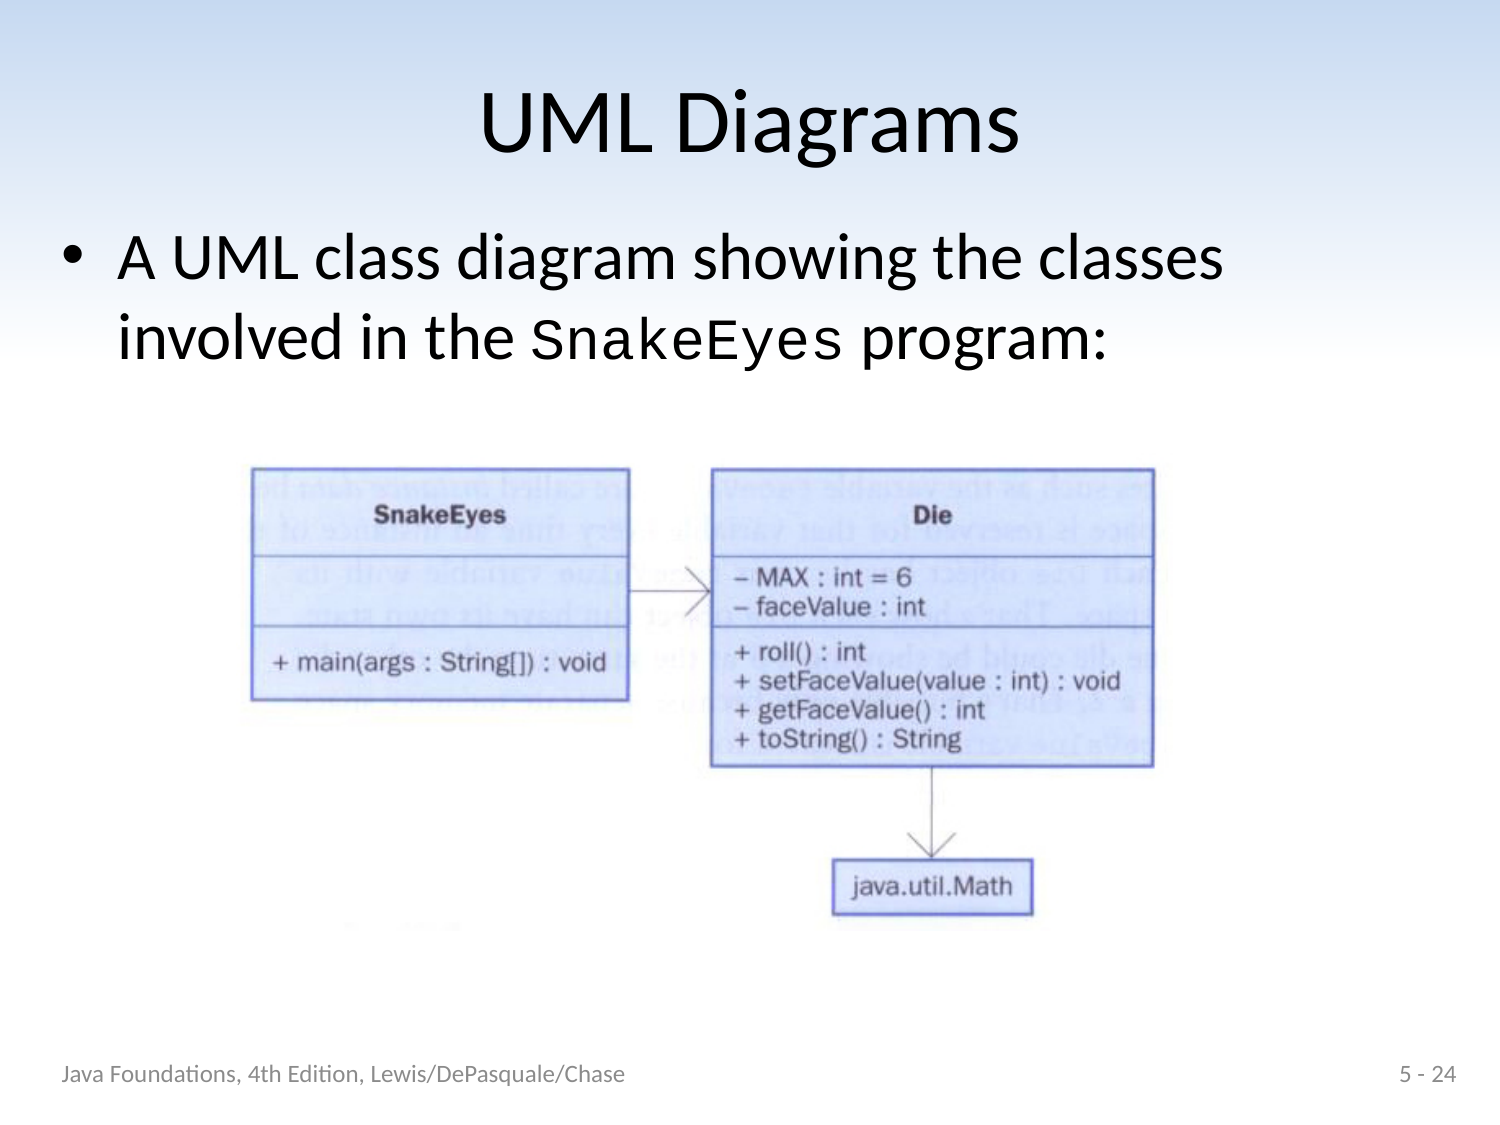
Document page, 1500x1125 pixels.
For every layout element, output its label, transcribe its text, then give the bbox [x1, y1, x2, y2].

footer Java Foundations, 4th Edition, Lewis/DePasquale/Chase [46, 1042, 1121, 1103]
picture [236, 453, 1173, 931]
slide_number 5 - 24 [1121, 1042, 1472, 1103]
title UML Diagrams [28, 45, 1473, 186]
list A UML class diagram showing the classes involved in the SnakeEyes program: [46, 205, 1473, 1043]
